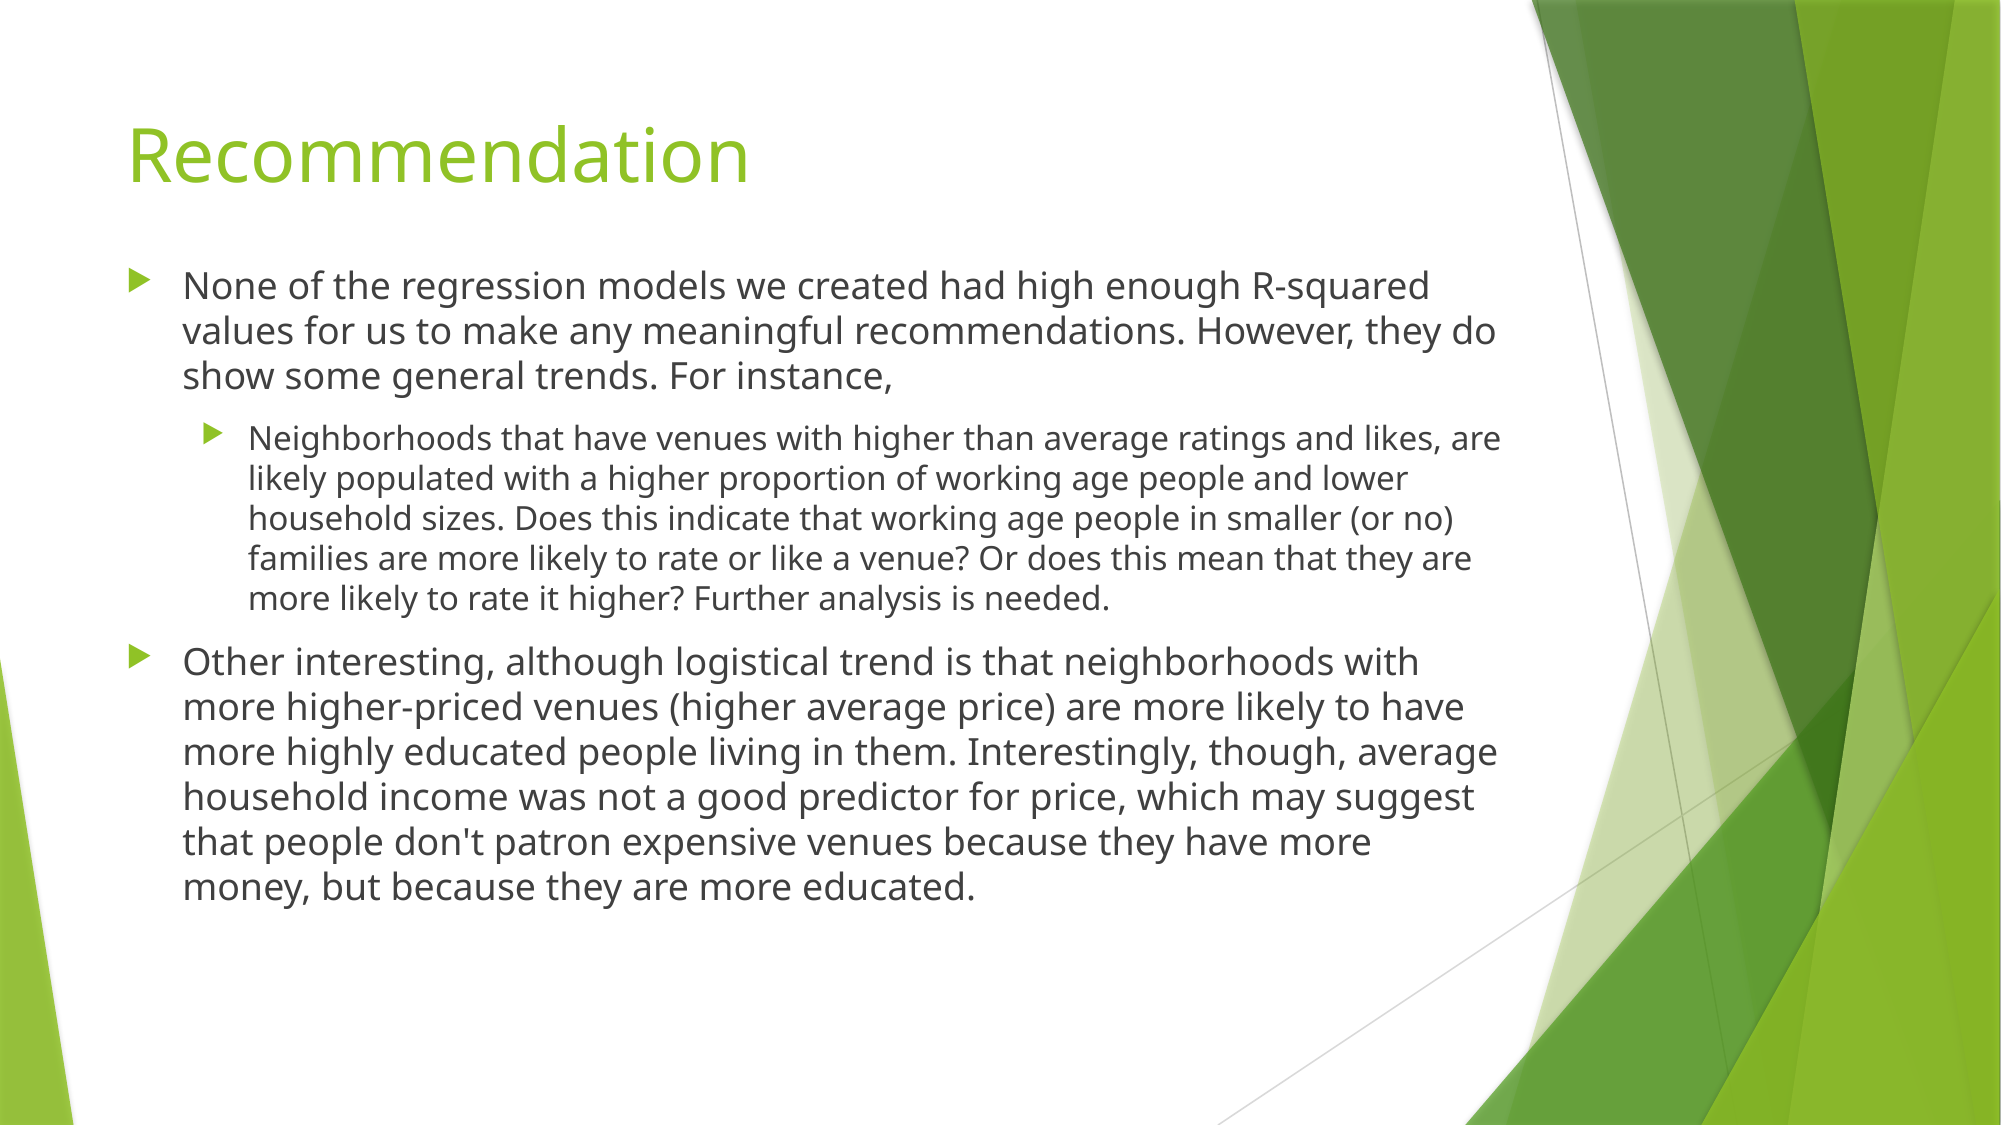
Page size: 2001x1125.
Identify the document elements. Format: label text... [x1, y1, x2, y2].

title Recommendation [111, 99, 1522, 254]
list None of the regression models we created had high enough R-squared values for us to make any meaningful recommendations. However, they do show some general trends. For instance, Neighborhoods that have venues with higher than average ratings and likes, are likely populated with a higher proportion of working age people and lower household sizes. Does this indicate that working age people in smaller (or no) families are more likely to rate or like a venue? Or does this mean that they are more likely to rate it higher? Further analysis is needed. Other interesting, although logistical trend is that neighborhoods with more higher-priced venues (higher average price) are more likely to have more highly educated people living in them. Interestingly, though, average household income was not a good predictor for price, which may suggest that people don't patron expensive venues because they have more money, but because they are more educated. [111, 254, 1522, 992]
